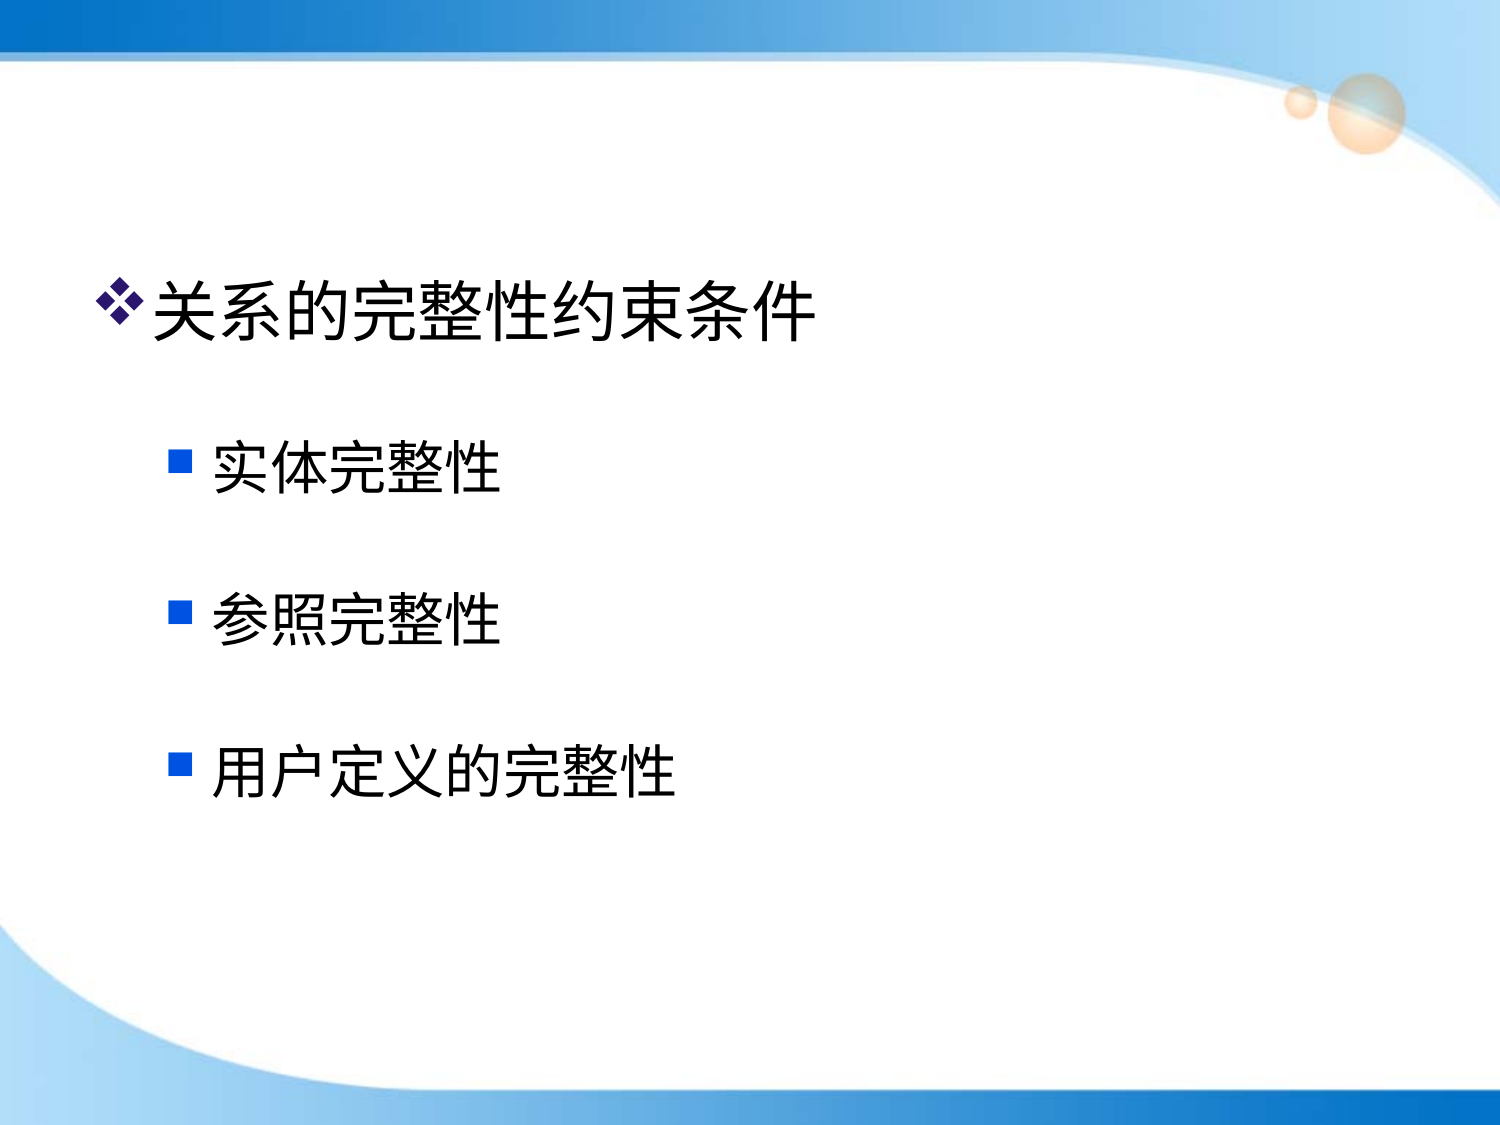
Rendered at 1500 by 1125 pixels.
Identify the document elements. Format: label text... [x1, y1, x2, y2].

picture [0, 0, 1500, 1125]
list 关系的完整性约束条件 实体完整性 参照完整性 用户定义的完整性 [75, 262, 1425, 1005]
